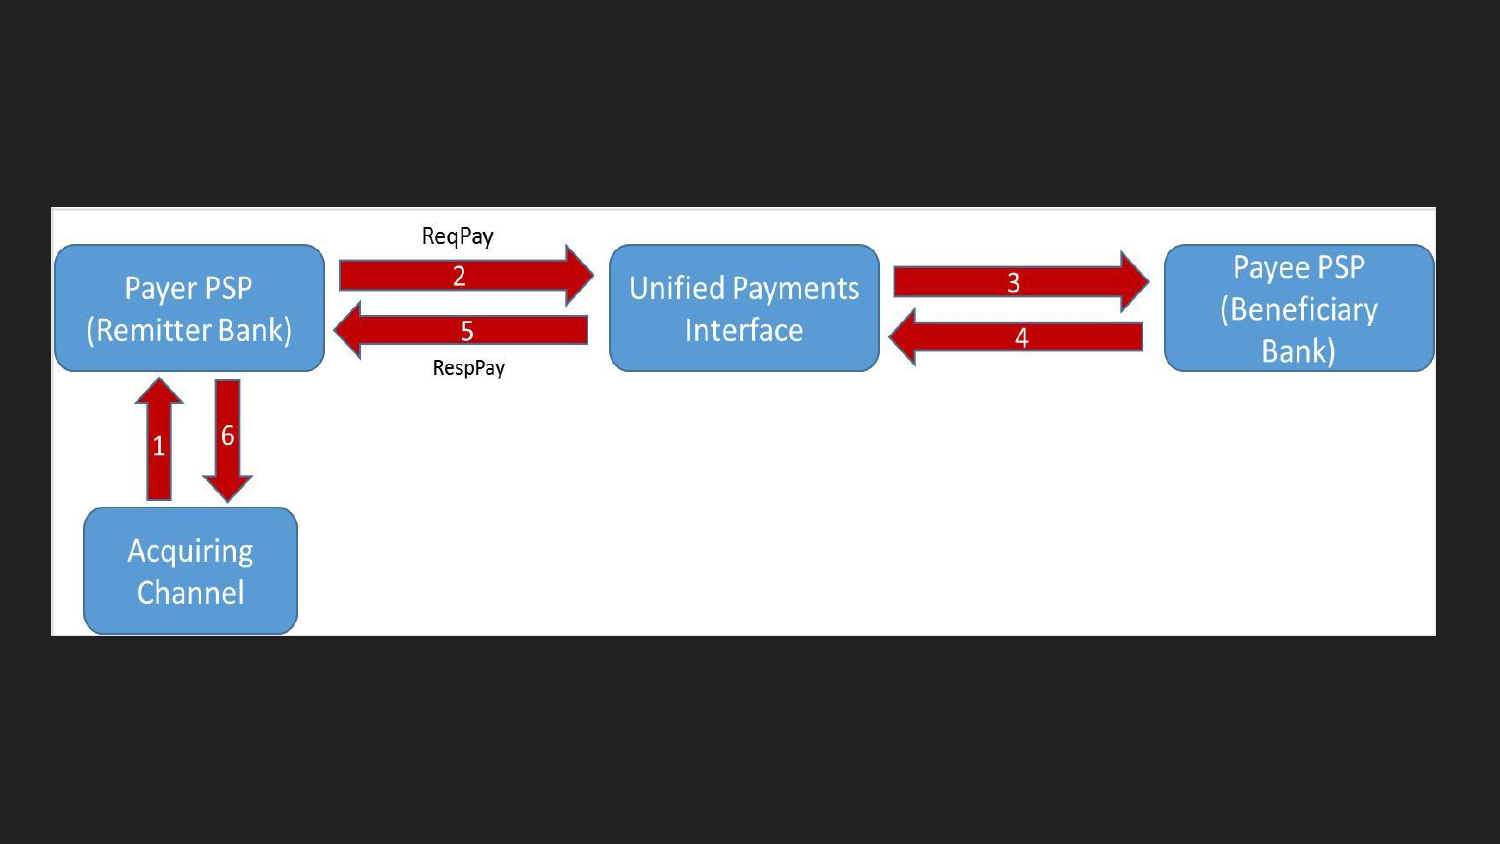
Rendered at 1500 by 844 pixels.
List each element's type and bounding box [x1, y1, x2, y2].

picture [50, 207, 1436, 637]
